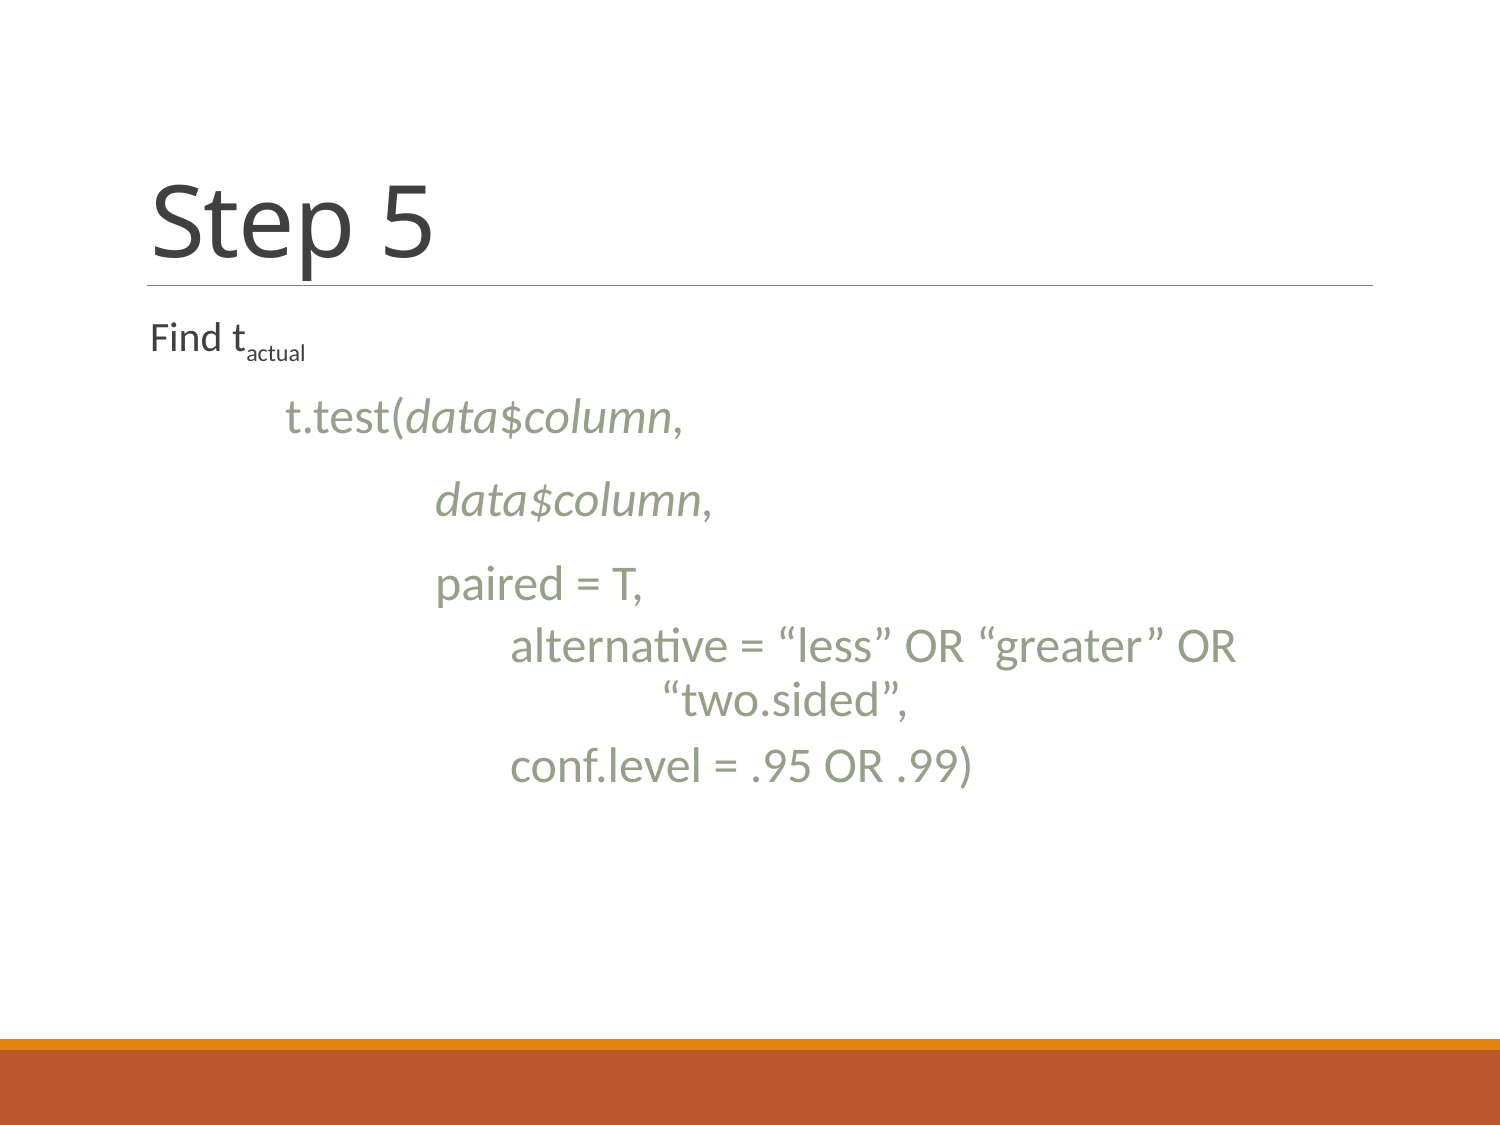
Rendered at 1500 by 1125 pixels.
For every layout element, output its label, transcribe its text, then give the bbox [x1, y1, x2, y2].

title Step 5 [135, 47, 1373, 285]
list Find tactual t.test(data$column, data$column, paired = T, alternative = “less” OR “greater” OR “two.sided”, conf.level = .95 OR .99) [135, 302, 1373, 963]
